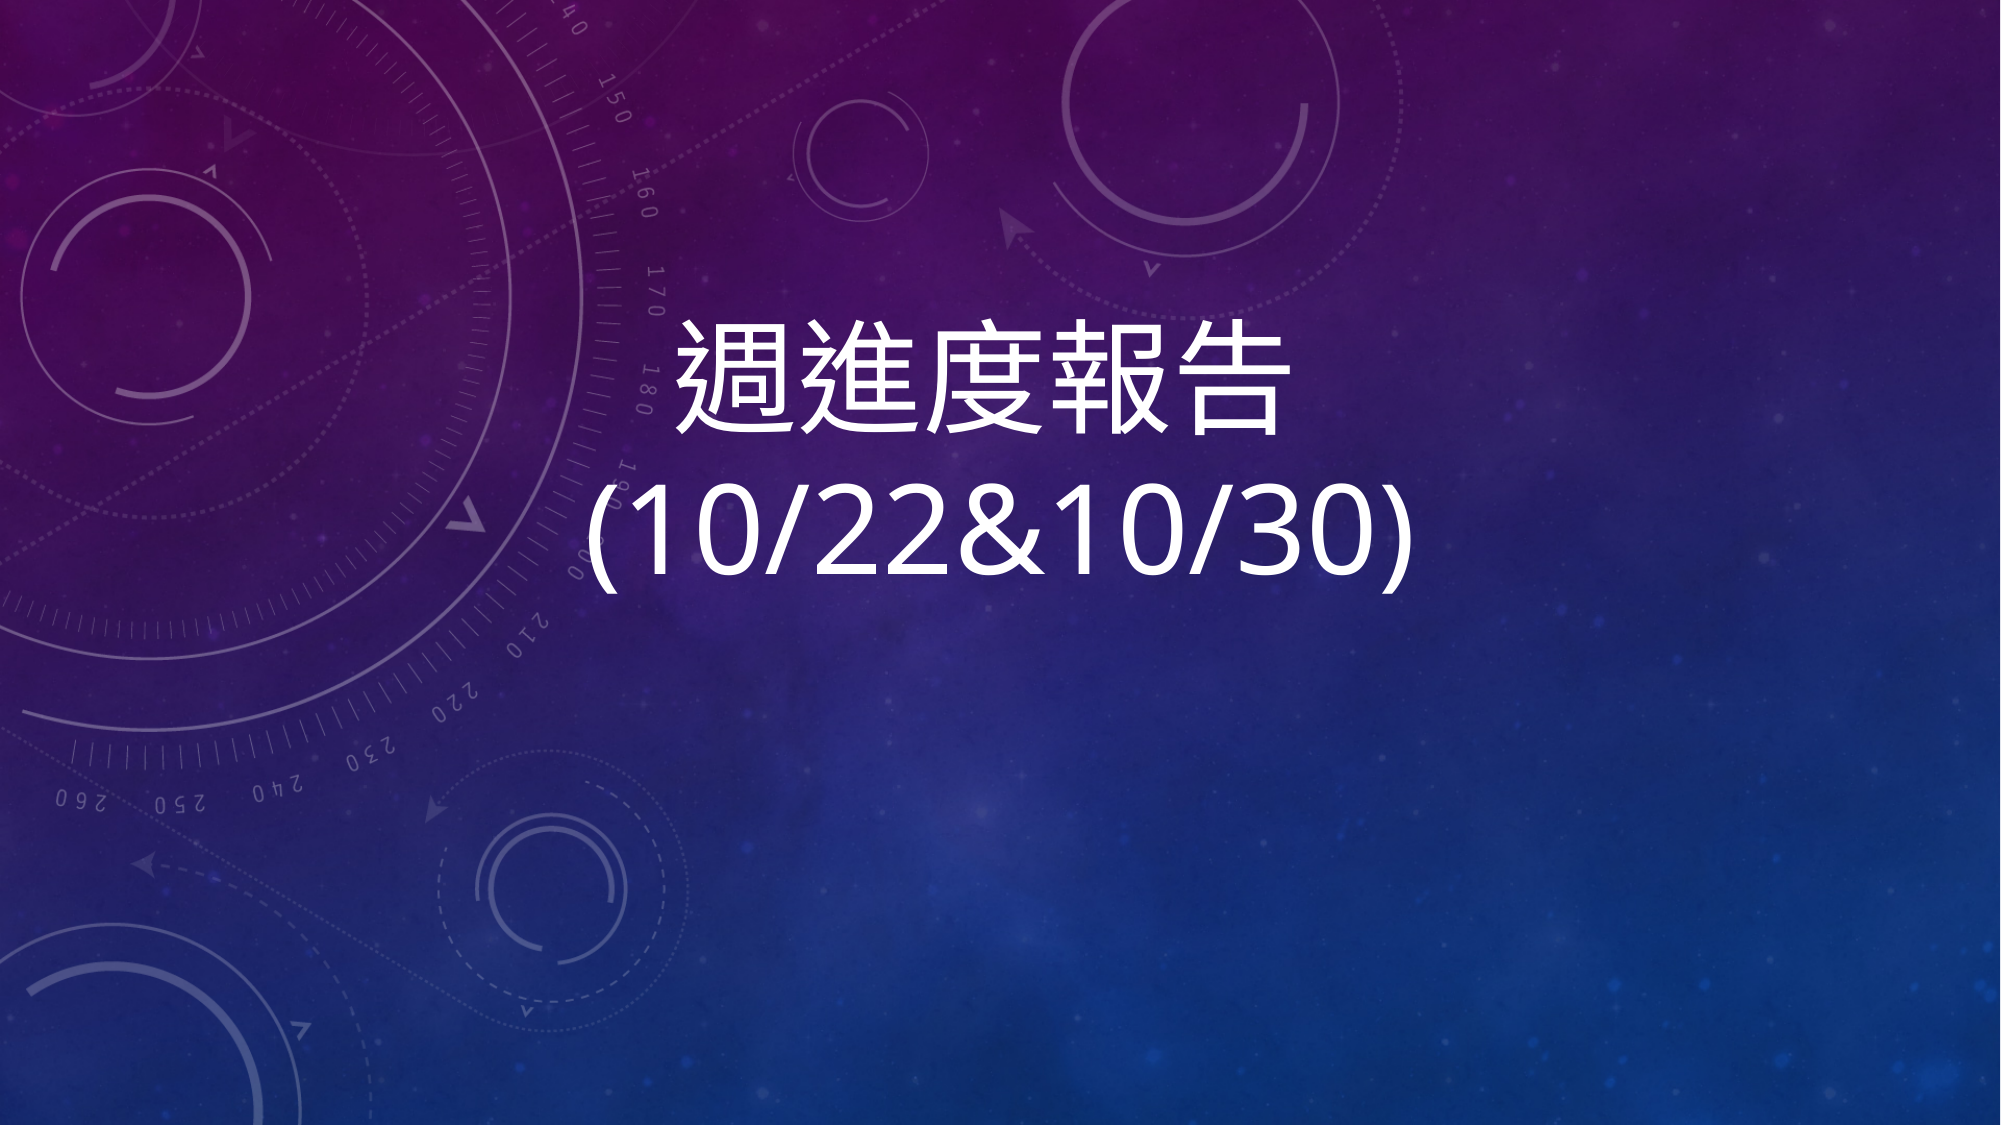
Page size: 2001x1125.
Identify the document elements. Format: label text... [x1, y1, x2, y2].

picture [0, 0, 2001, 1125]
title 週進度報告(10/22&10/30) [327, 222, 1673, 608]
